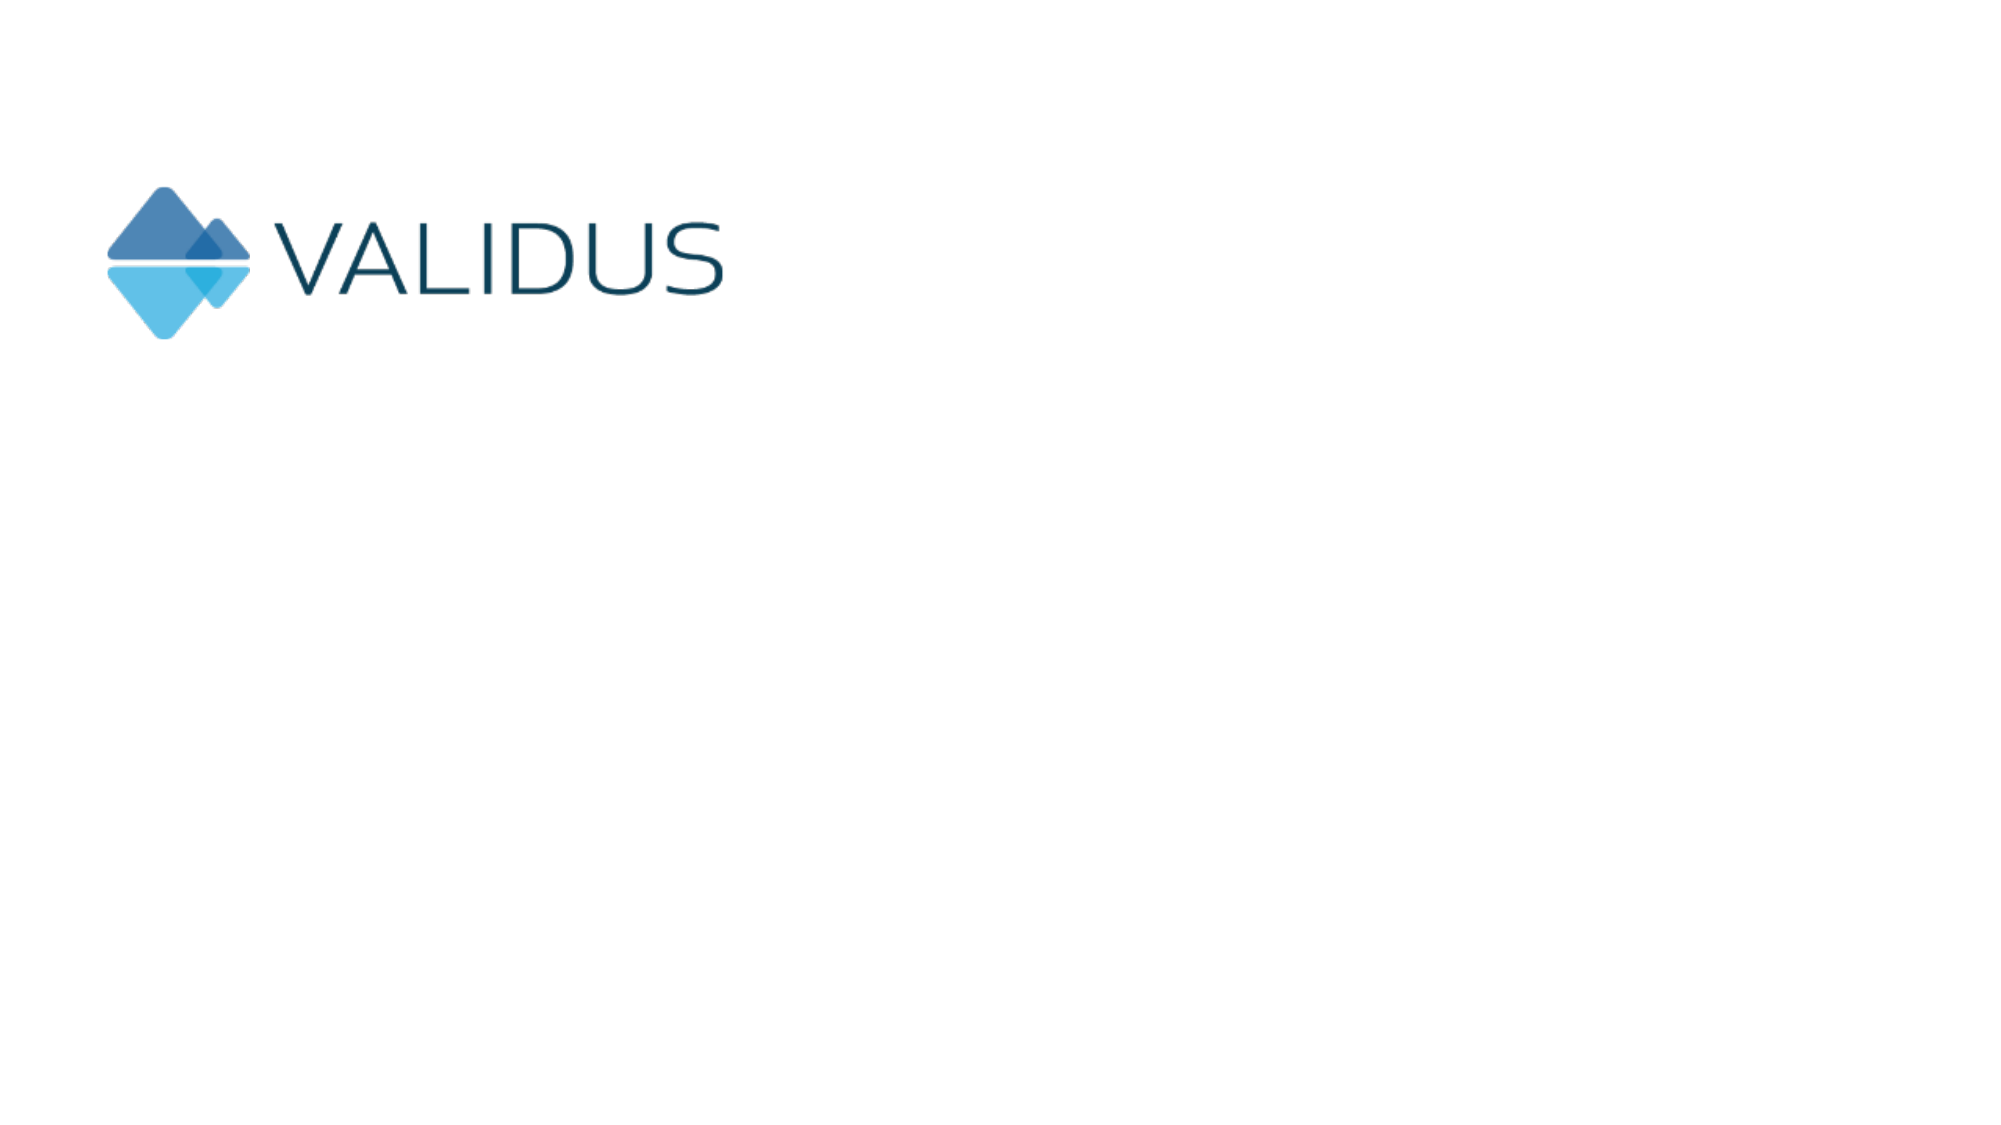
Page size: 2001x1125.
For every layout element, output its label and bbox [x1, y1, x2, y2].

picture [106, 186, 732, 343]
